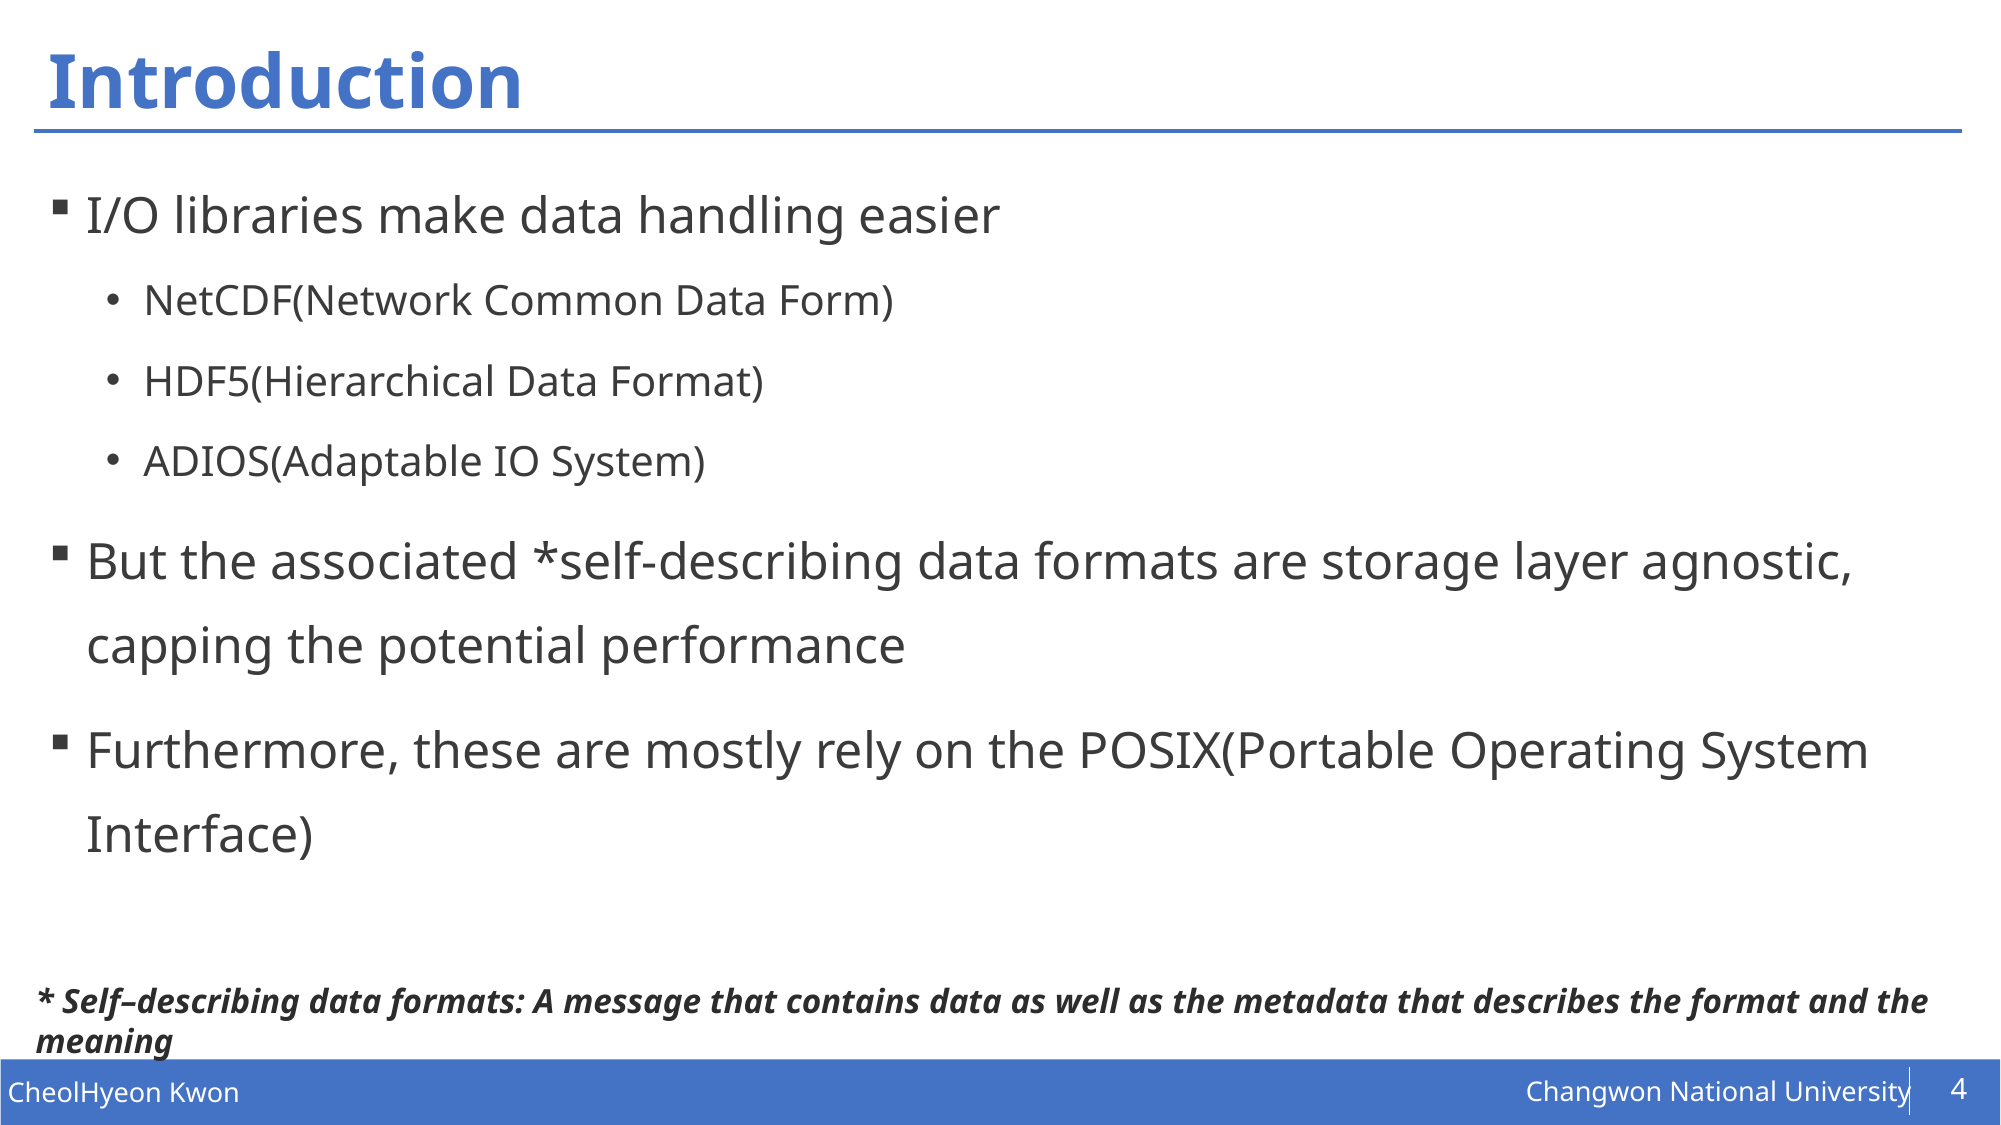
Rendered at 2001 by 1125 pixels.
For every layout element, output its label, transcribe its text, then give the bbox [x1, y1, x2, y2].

text_box * Self–describing data formats: A message that contains data as well as the metadata that describes the format and the meaning [20, 972, 1950, 1068]
slide_number 4 [1922, 1060, 1996, 1121]
list I/O libraries make data handling easier NetCDF(Network Common Data Form) HDF5(Hierarchical Data Format) ADIOS(Adaptable IO System) But the associated *self-describing data formats are storage layer agnostic, capping the potential performance Furthermore, these are mostly rely on the POSIX(Portable Operating System Interface) [33, 152, 1963, 997]
title Introduction [33, 27, 1963, 143]
